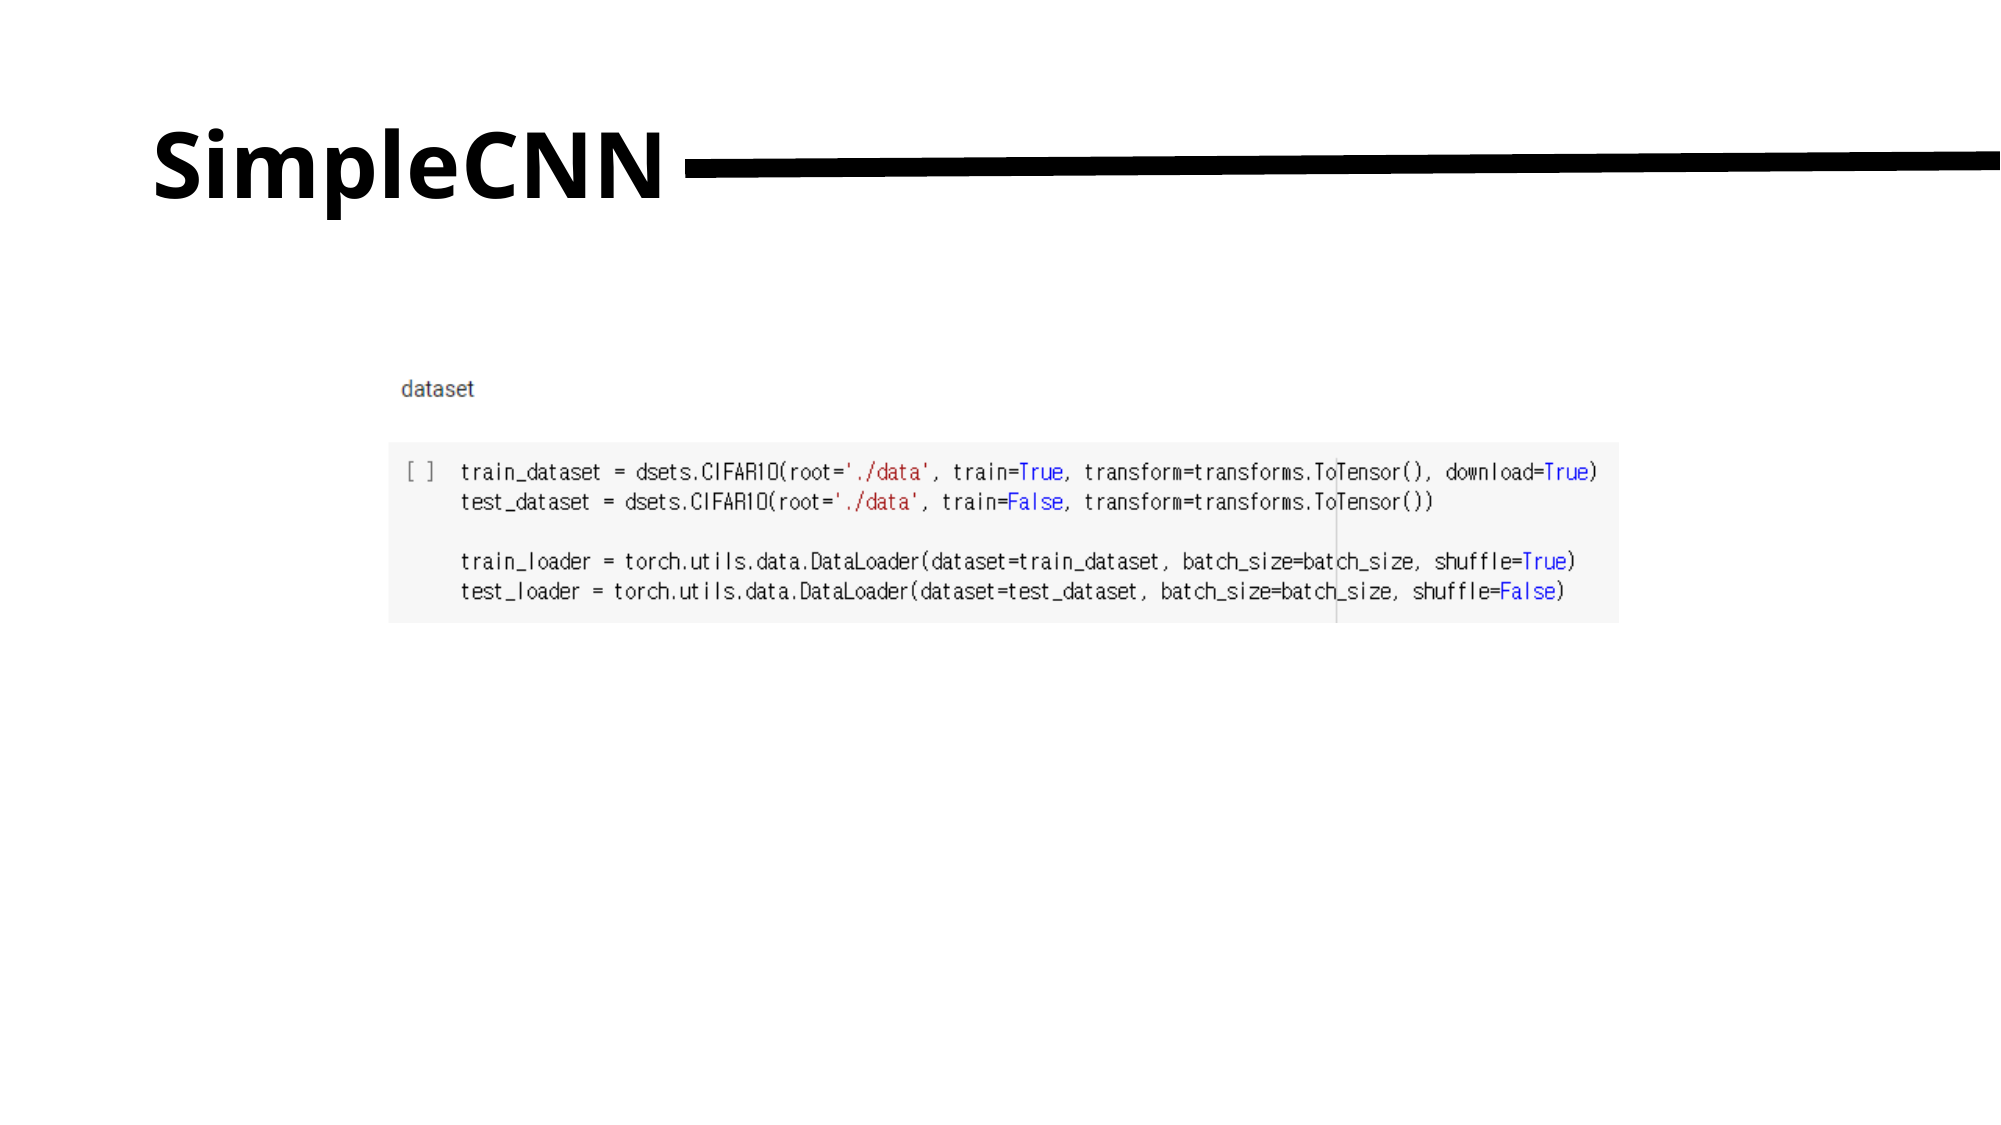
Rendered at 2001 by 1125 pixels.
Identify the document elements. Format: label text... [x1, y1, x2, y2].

picture [381, 361, 1619, 623]
title SimpleCNN [137, 59, 686, 278]
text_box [685, 160, 2000, 169]
